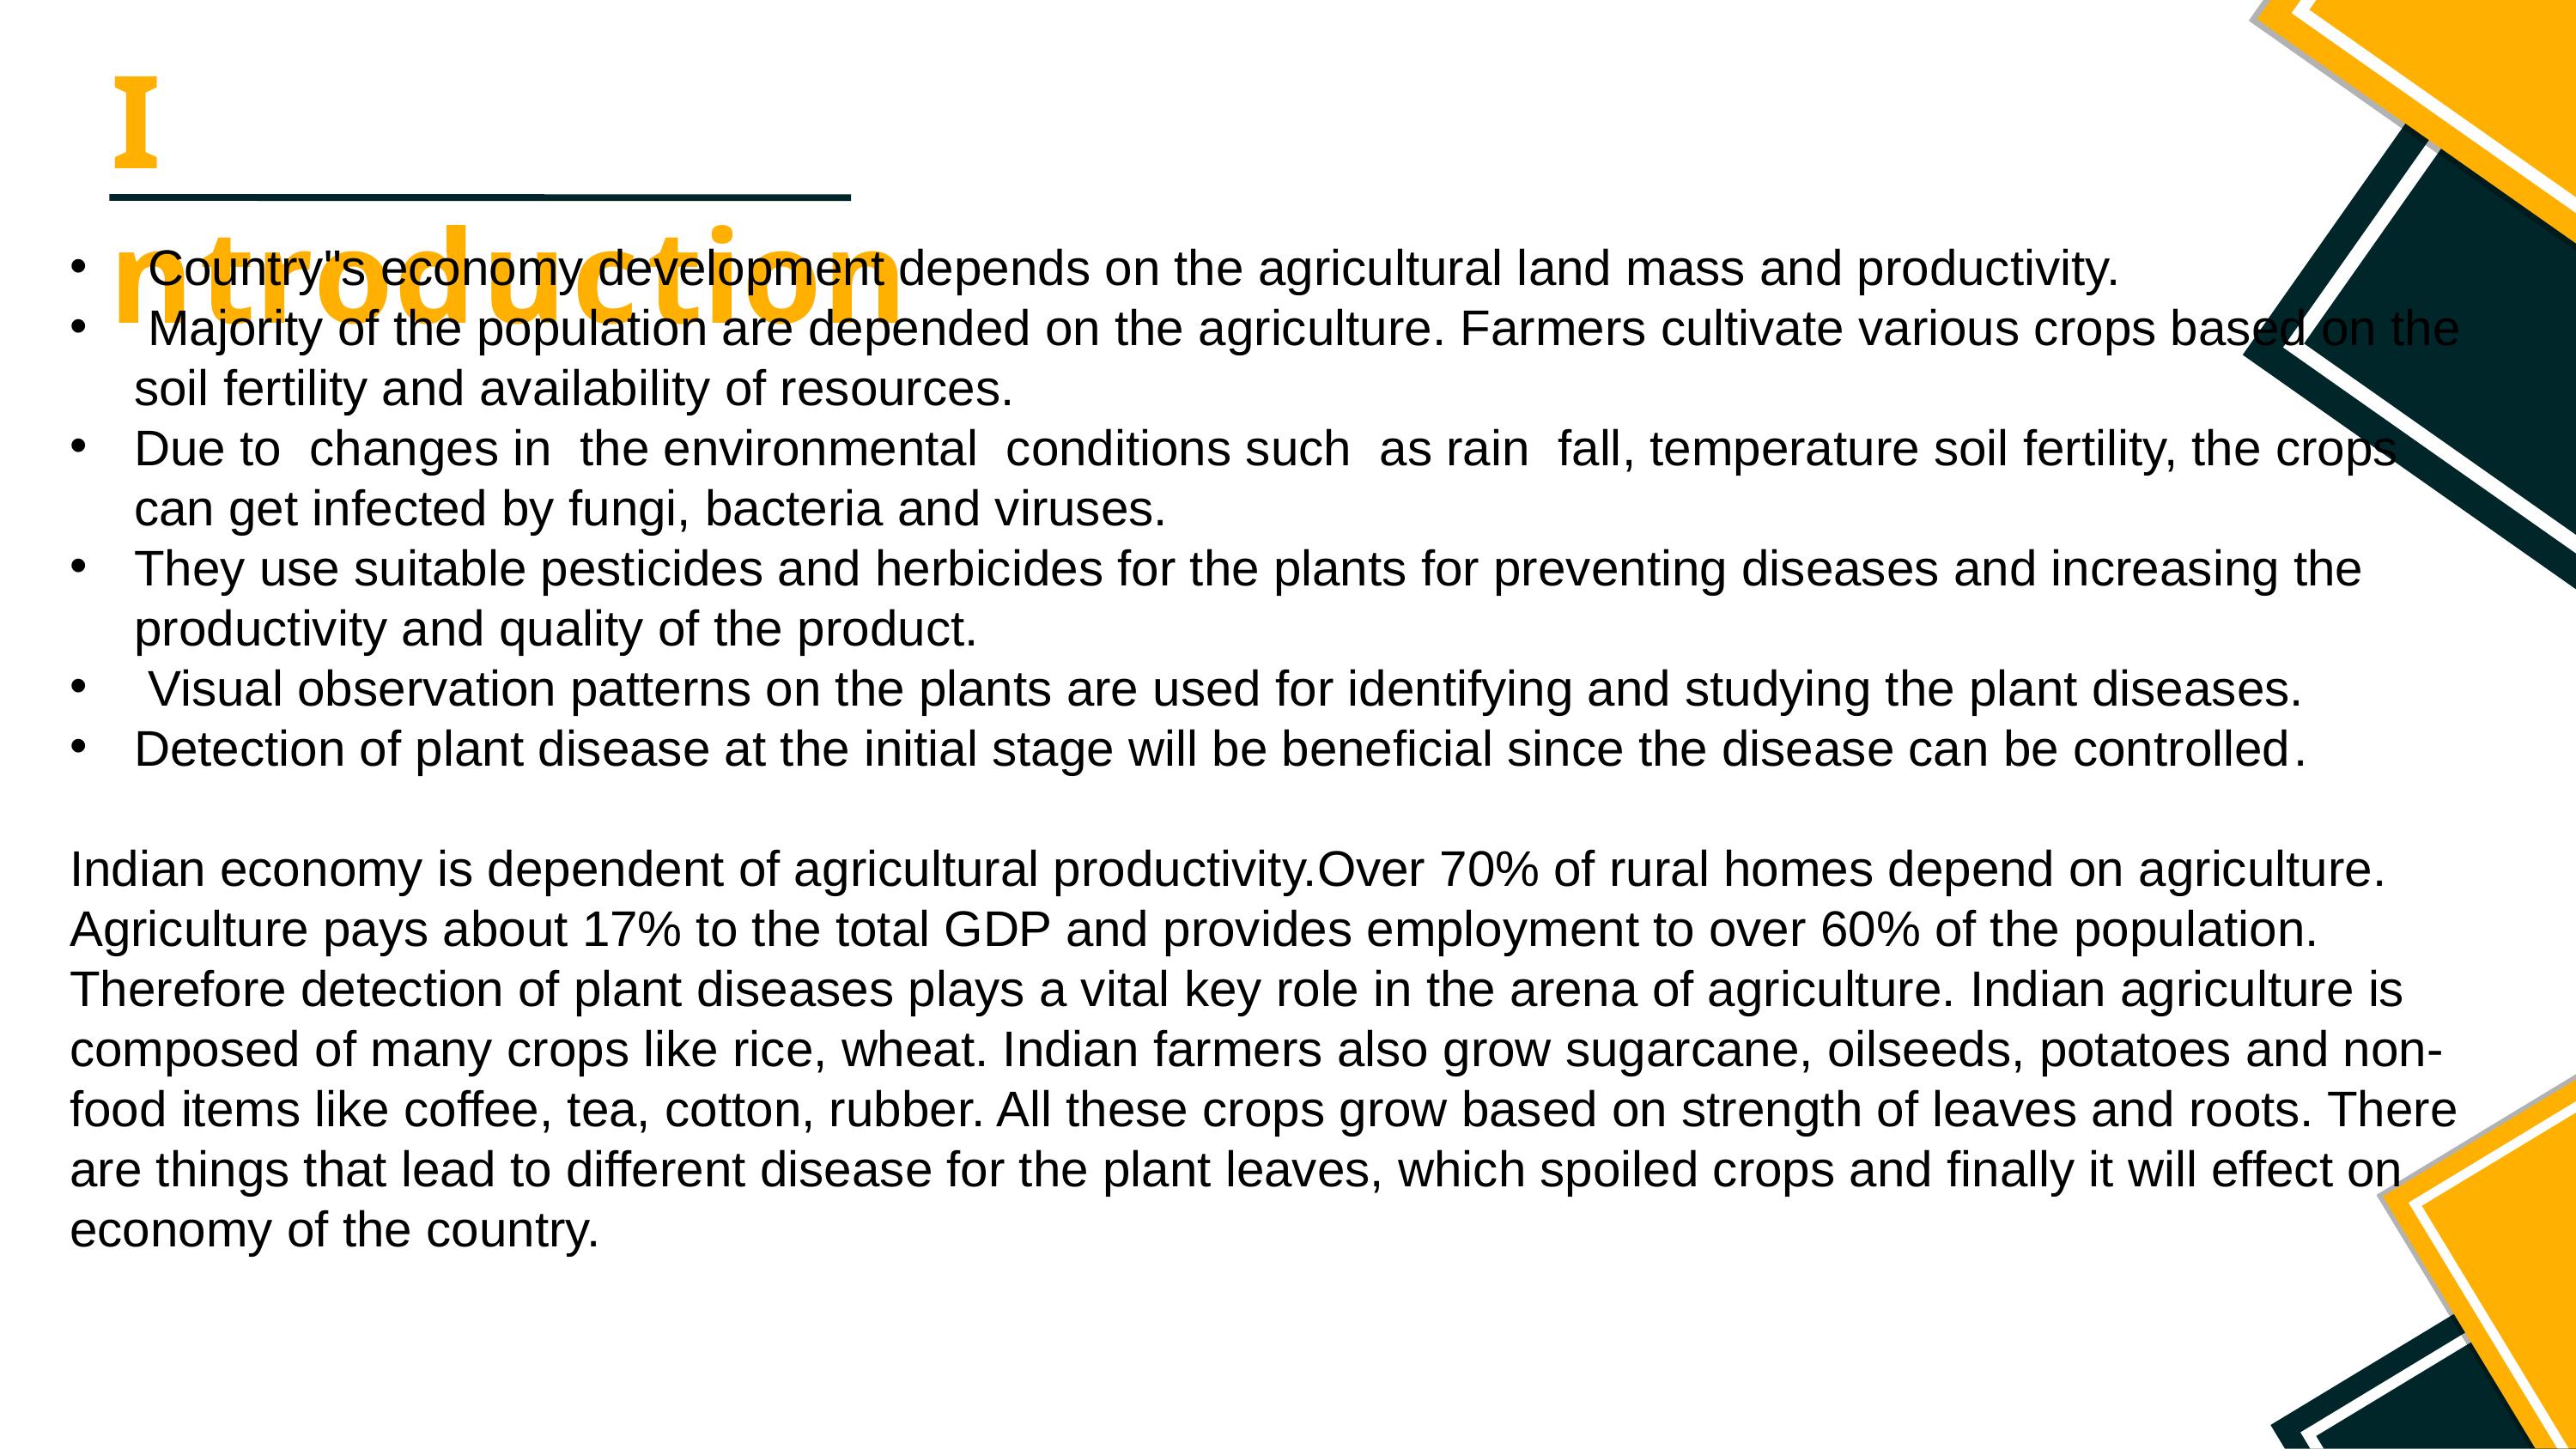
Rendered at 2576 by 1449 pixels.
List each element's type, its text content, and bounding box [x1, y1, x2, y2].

text_box Country"s economy development depends on the agricultural land mass and productivity. Majority of the population are depended on the agriculture. Farmers cultivate various crops based on the soil fertility and availability of resources. Due to changes in the environmental conditions such as rain fall, temperature soil fertility, the crops can get infected by fungi, bacteria and viruses. They use suitable pesticides and herbicides for the plants for preventing diseases and increasing the productivity and quality of the product. Visual observation patterns on the plants are used for identifying and studying the plant diseases. Detection of plant disease at the initial stage will be beneficial since the disease can be controlled. Indian economy is dependent of agricultural productivity.Over 70% of rural homes depend on agriculture. Agriculture pays about 17% to the total GDP and provides employment to over 60% of the population. Therefore detection of plant diseases plays a vital key role in the arena of agriculture. Indian agriculture is composed of many crops like rice, wheat. Indian farmers also grow sugarcane, oilseeds, potatoes and non-food items like coffee, tea, cotton, rubber. All these crops grow based on strength of leaves and roots. There are things that lead to different disease for the plant leaves, which spoiled crops and finally it will effect on economy of the country. [70, 235, 2467, 1449]
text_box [2242, 0, 2576, 590]
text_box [2269, 1074, 2576, 1449]
title I ntroduction [108, 39, 954, 198]
